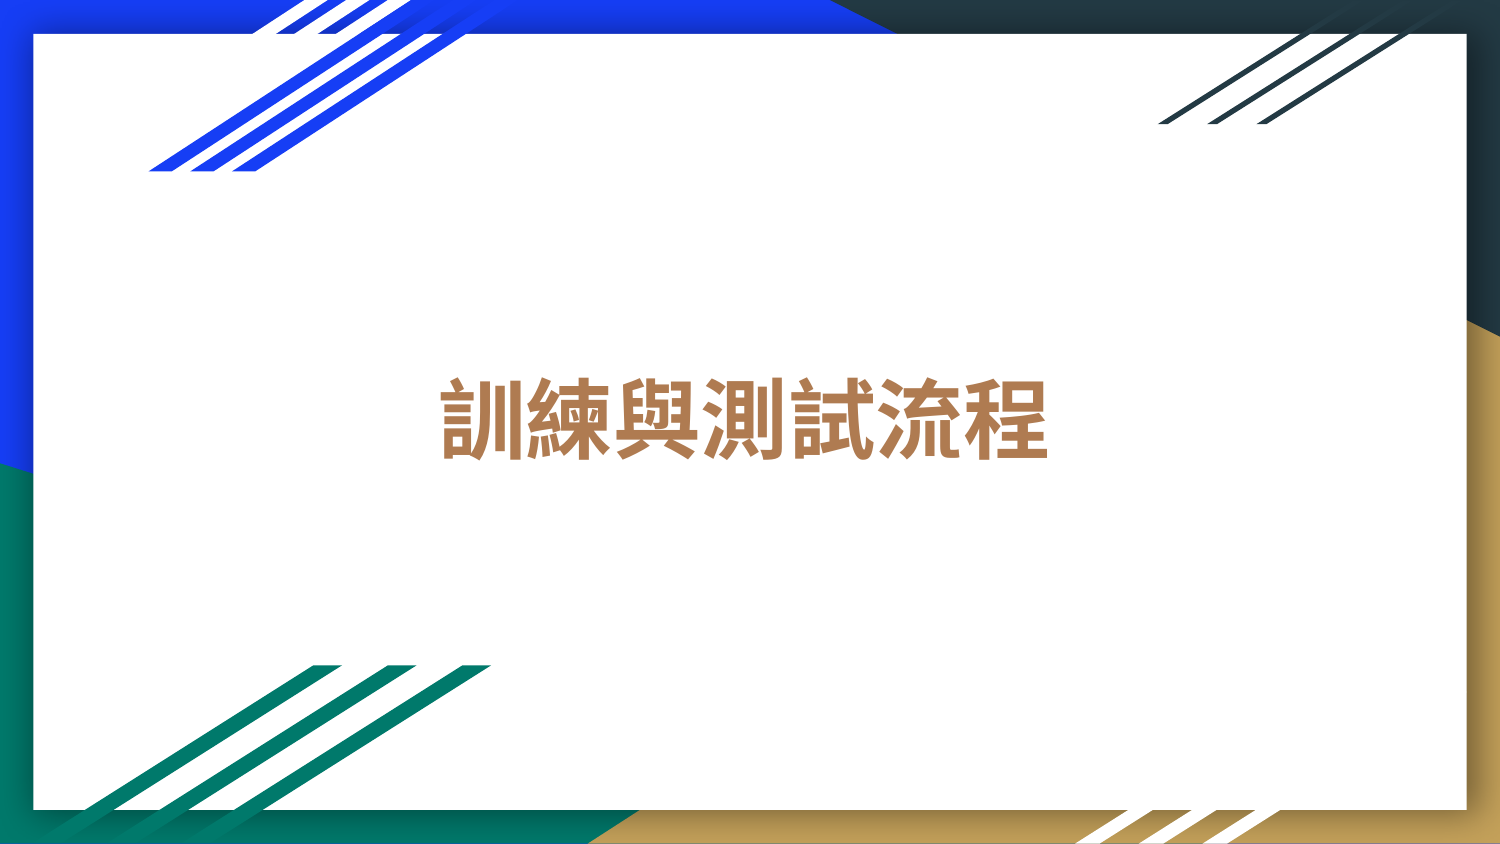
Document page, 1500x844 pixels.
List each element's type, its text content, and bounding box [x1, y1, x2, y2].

title 訓練與測試流程 [304, 298, 1185, 537]
